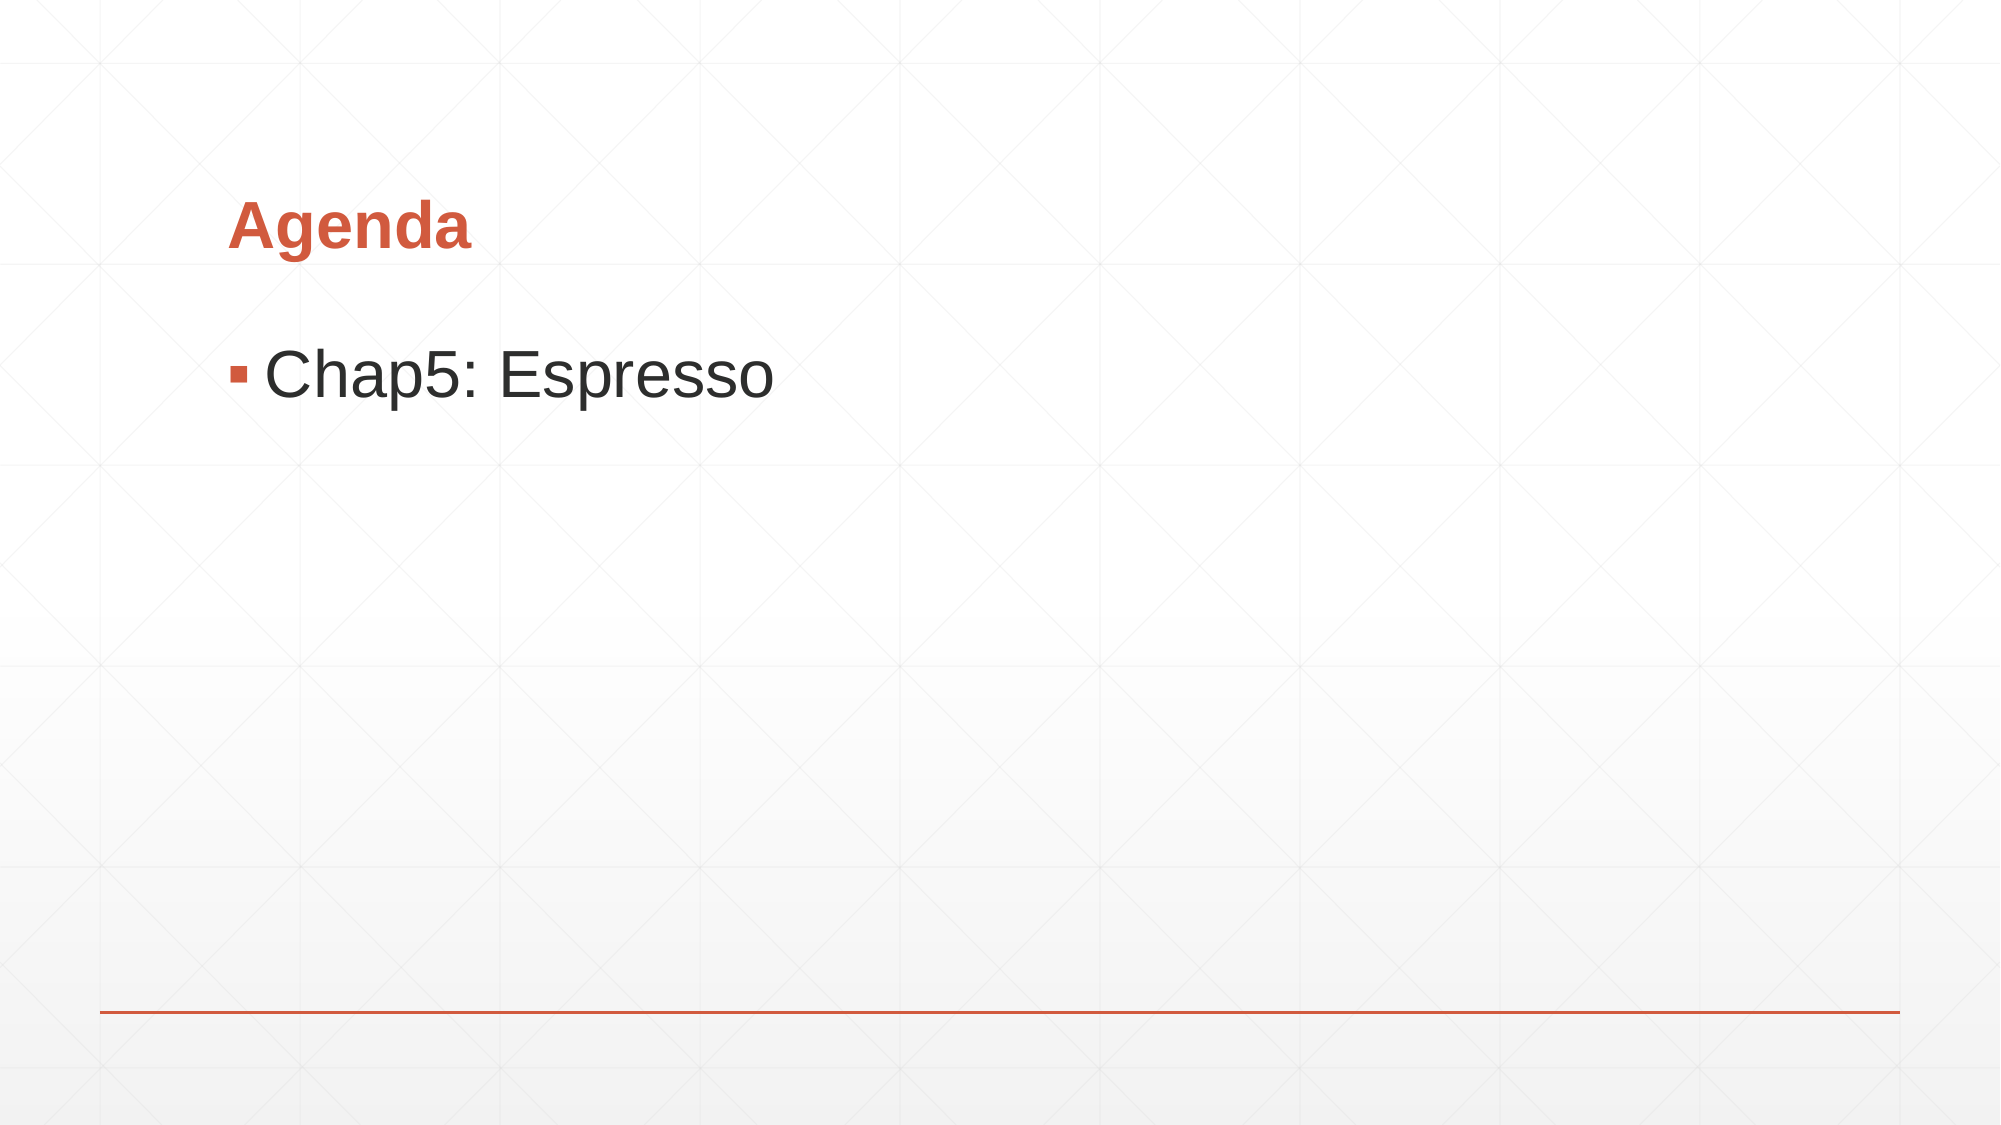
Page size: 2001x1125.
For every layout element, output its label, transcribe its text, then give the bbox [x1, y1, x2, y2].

list Chap5: Espresso [212, 332, 1788, 958]
title Agenda [212, 82, 1788, 271]
